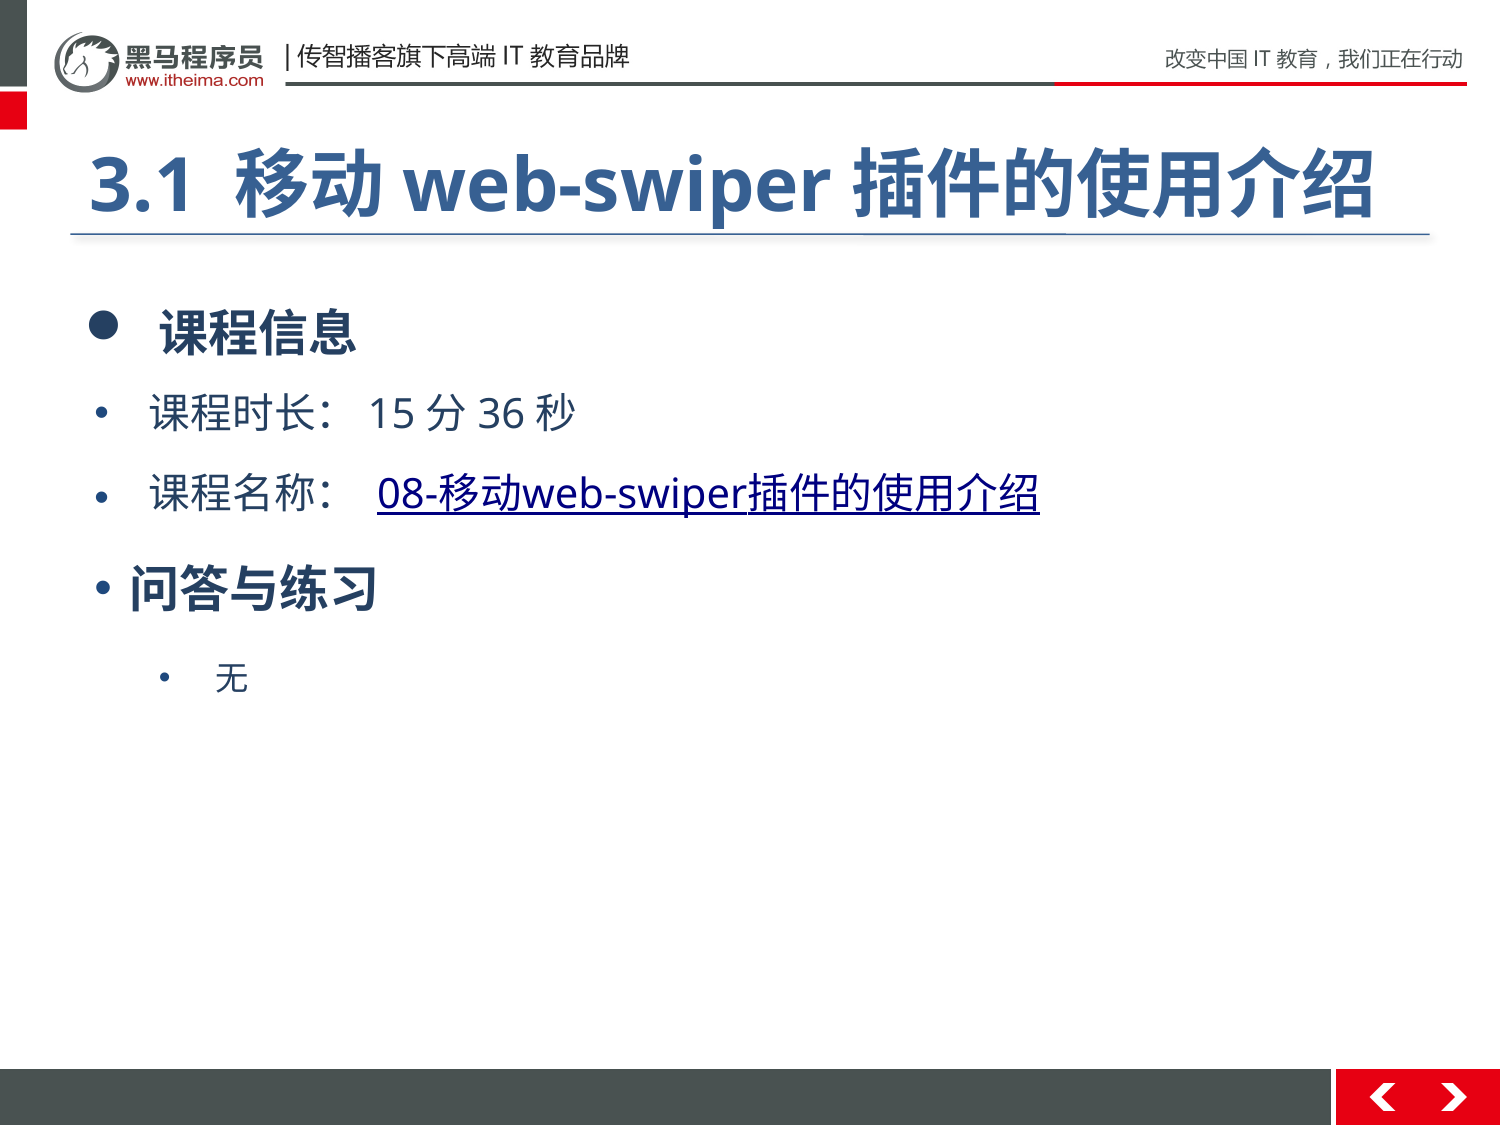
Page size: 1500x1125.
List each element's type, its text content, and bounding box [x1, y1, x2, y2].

picture [0, 0, 1500, 1125]
text_box 3.1 移动web-swiper插件的使用介绍 [74, 128, 1425, 233]
text_box 课程信息 课程时长：15分36秒 课程名称： 08-移动web-swiper插件的使用介绍 问答与练习 无 [70, 241, 1418, 705]
